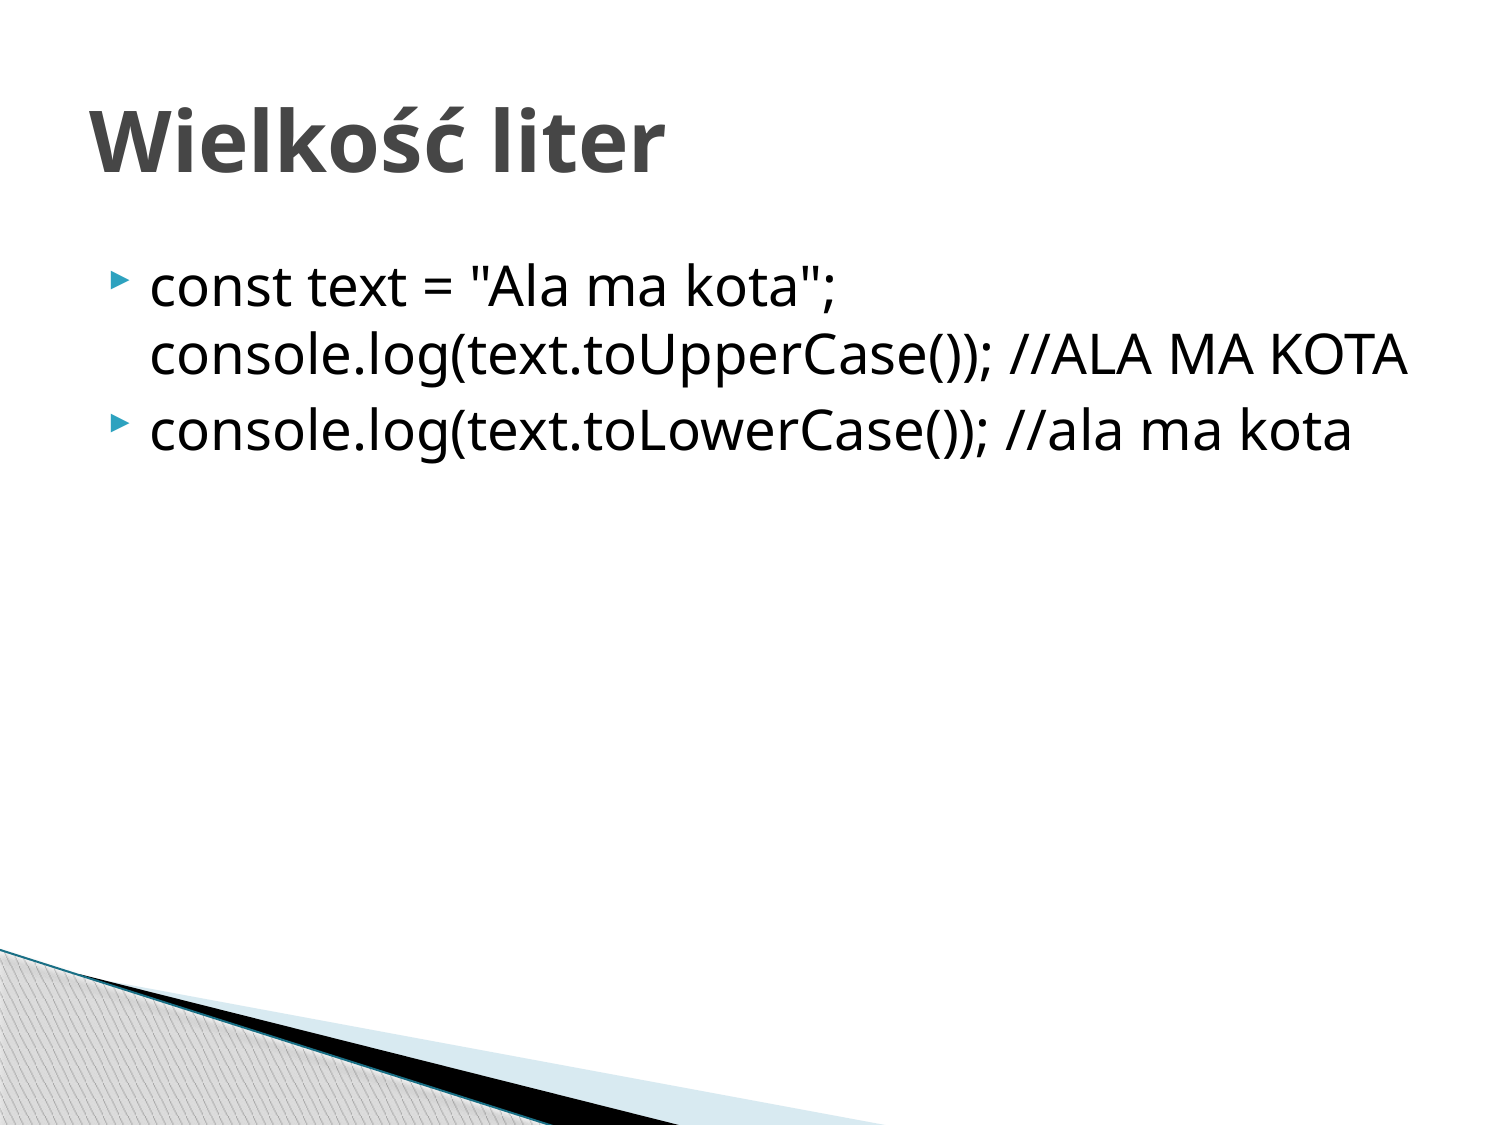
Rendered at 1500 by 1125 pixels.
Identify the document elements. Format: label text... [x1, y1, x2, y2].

list const text = "Ala ma kota"; console.log(text.toUpperCase()); //ALA MA KOTA console.log(text.toLowerCase()); //ala ma kota [75, 243, 1425, 986]
title Wielkość liter [75, 45, 1425, 233]
